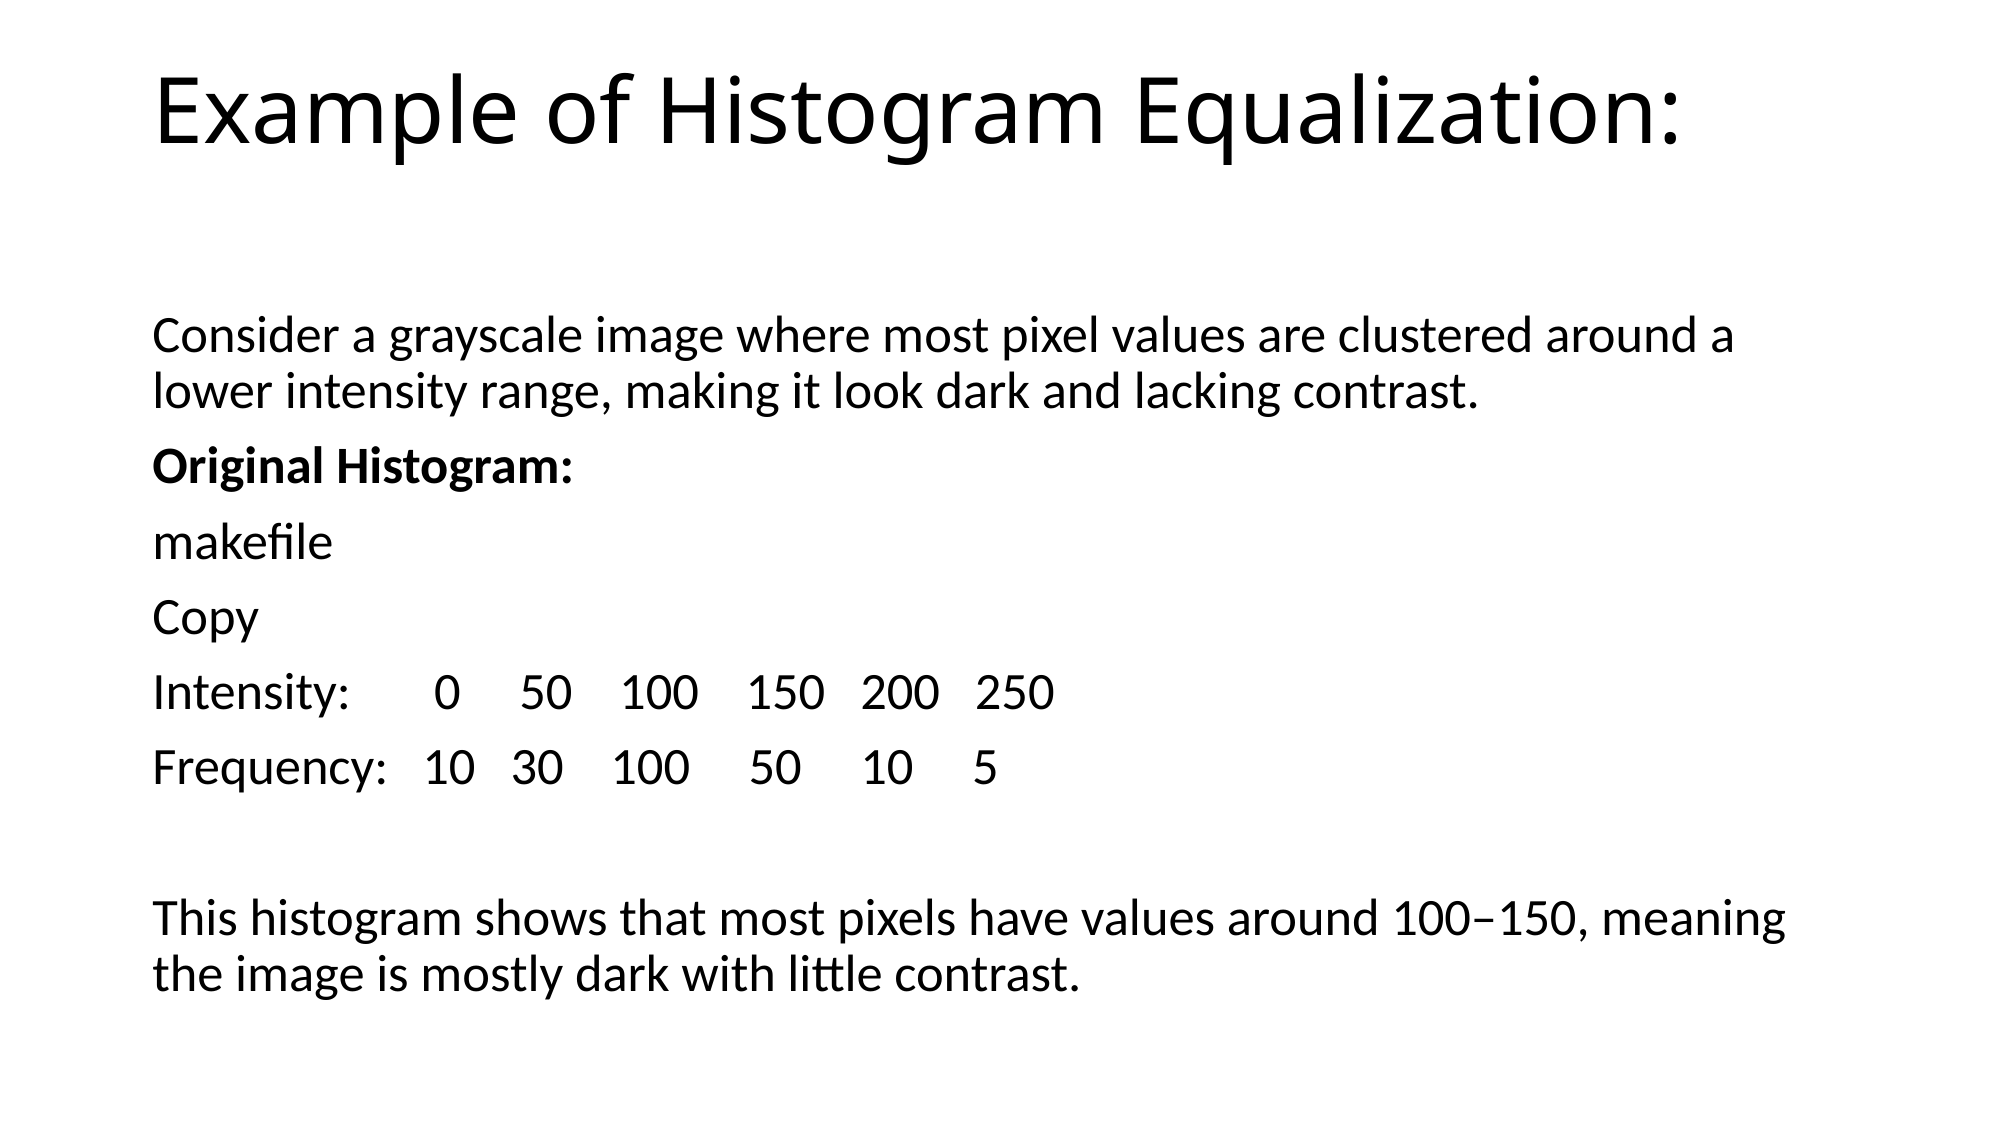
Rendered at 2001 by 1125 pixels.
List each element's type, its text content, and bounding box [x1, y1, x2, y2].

list Consider a grayscale image where most pixel values are clustered around a lower intensity range, making it look dark and lacking contrast. Original Histogram: makefile Copy Intensity: 0 50 100 150 200 250 Frequency: 10 30 100 50 10 5 This histogram shows that most pixels have values around 100–150, meaning the image is mostly dark with little contrast. [137, 299, 1863, 1014]
title Example of Histogram Equalization: [137, 59, 1863, 278]
